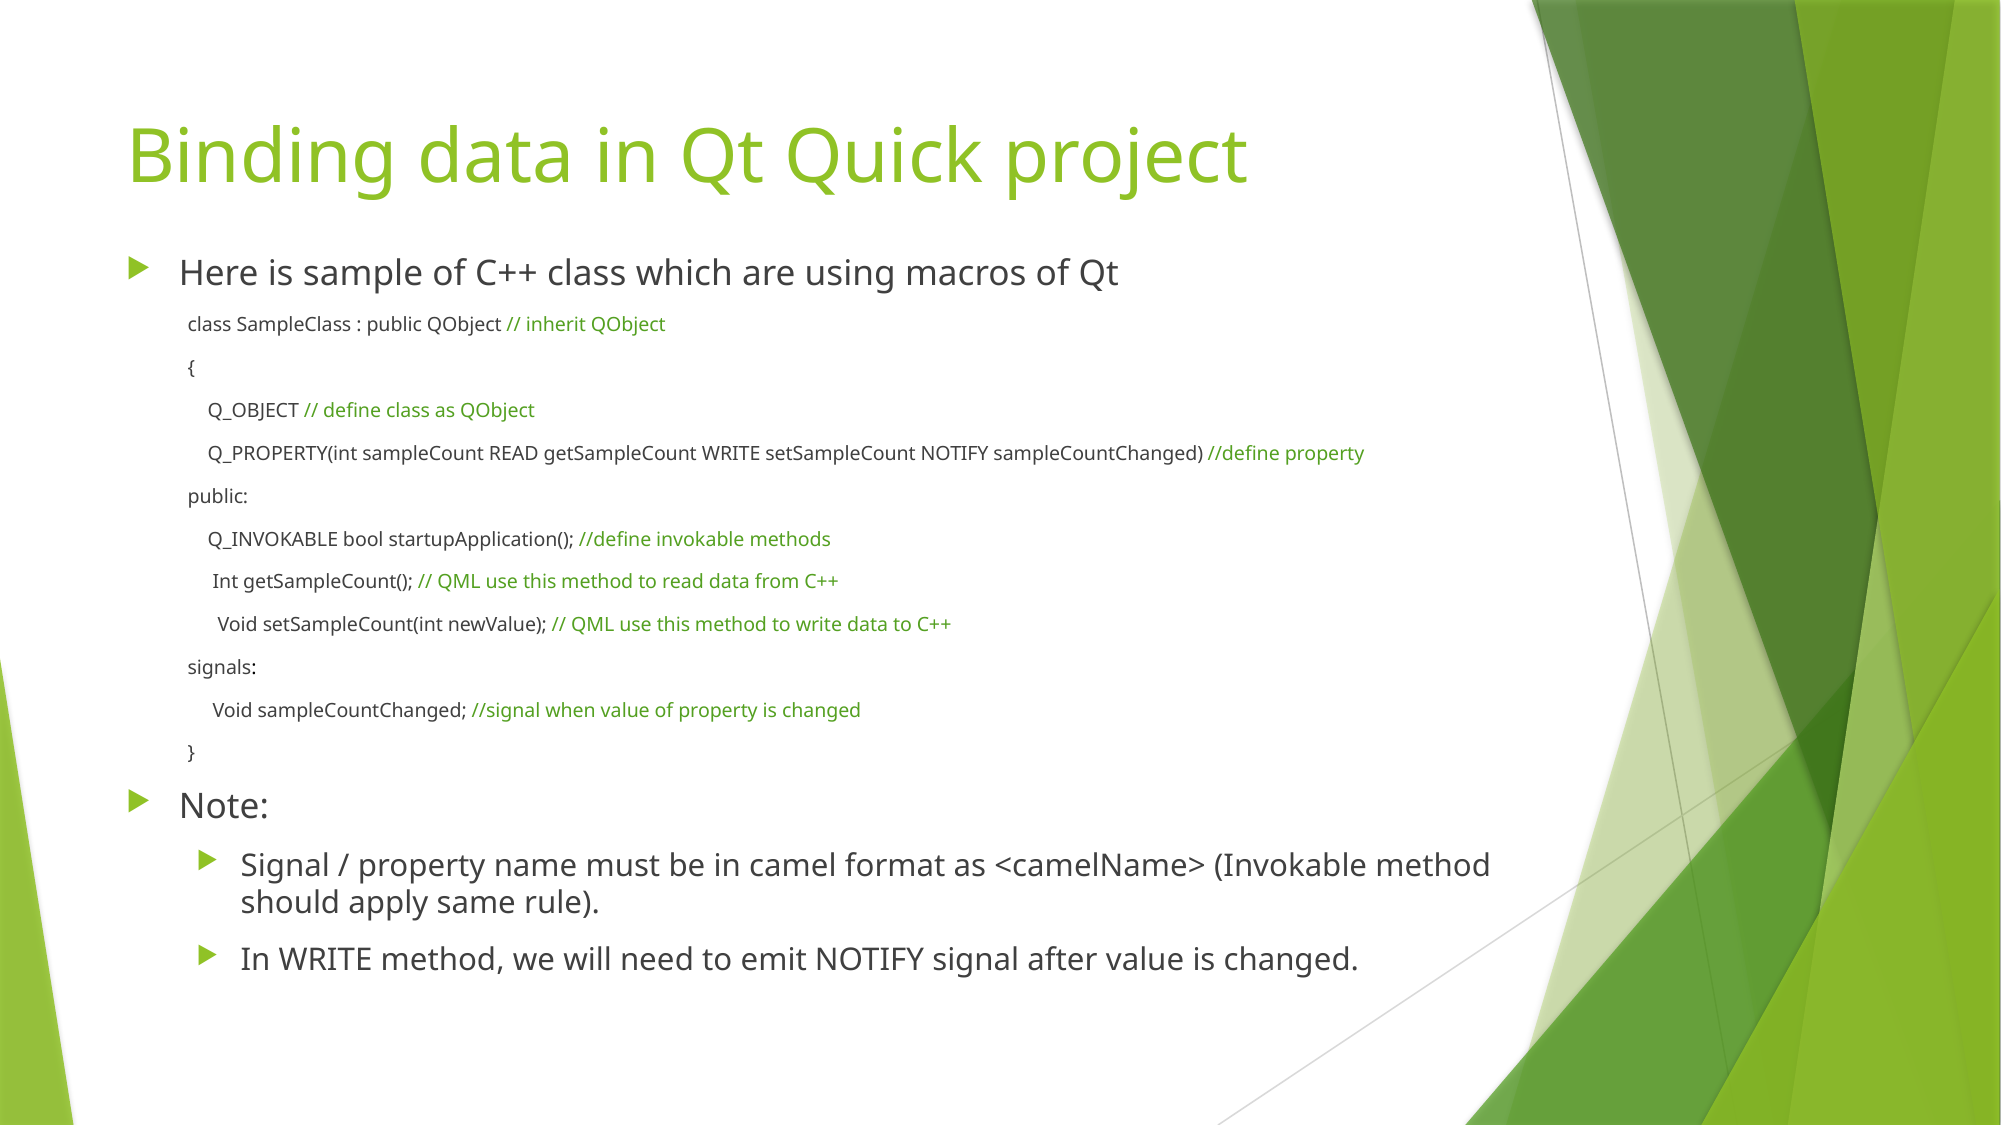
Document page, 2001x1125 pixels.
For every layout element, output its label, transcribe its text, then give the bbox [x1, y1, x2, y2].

text_box Binding data in Qt Quick project [111, 99, 1522, 215]
list Here is sample of C++ class which are using macros of Qt class SampleClass : public QObject // inherit QObject { Q_OBJECT // define class as QObject Q_PROPERTY(int sampleCount READ getSampleCount WRITE setSampleCount NOTIFY sampleCountChanged) //define property public: Q_INVOKABLE bool startupApplication(); //define invokable methods Int getSampleCount(); // QML use this method to read data from C++ Void setSampleCount(int newValue); // QML use this method to write data to C++ signals: Void sampleCountChanged; //signal when value of property is changed } Note: Signal / property name must be in camel format as <camelName> (Invokable method should apply same rule). In WRITE method, we will need to emit NOTIFY signal after value is changed. [111, 243, 1522, 991]
